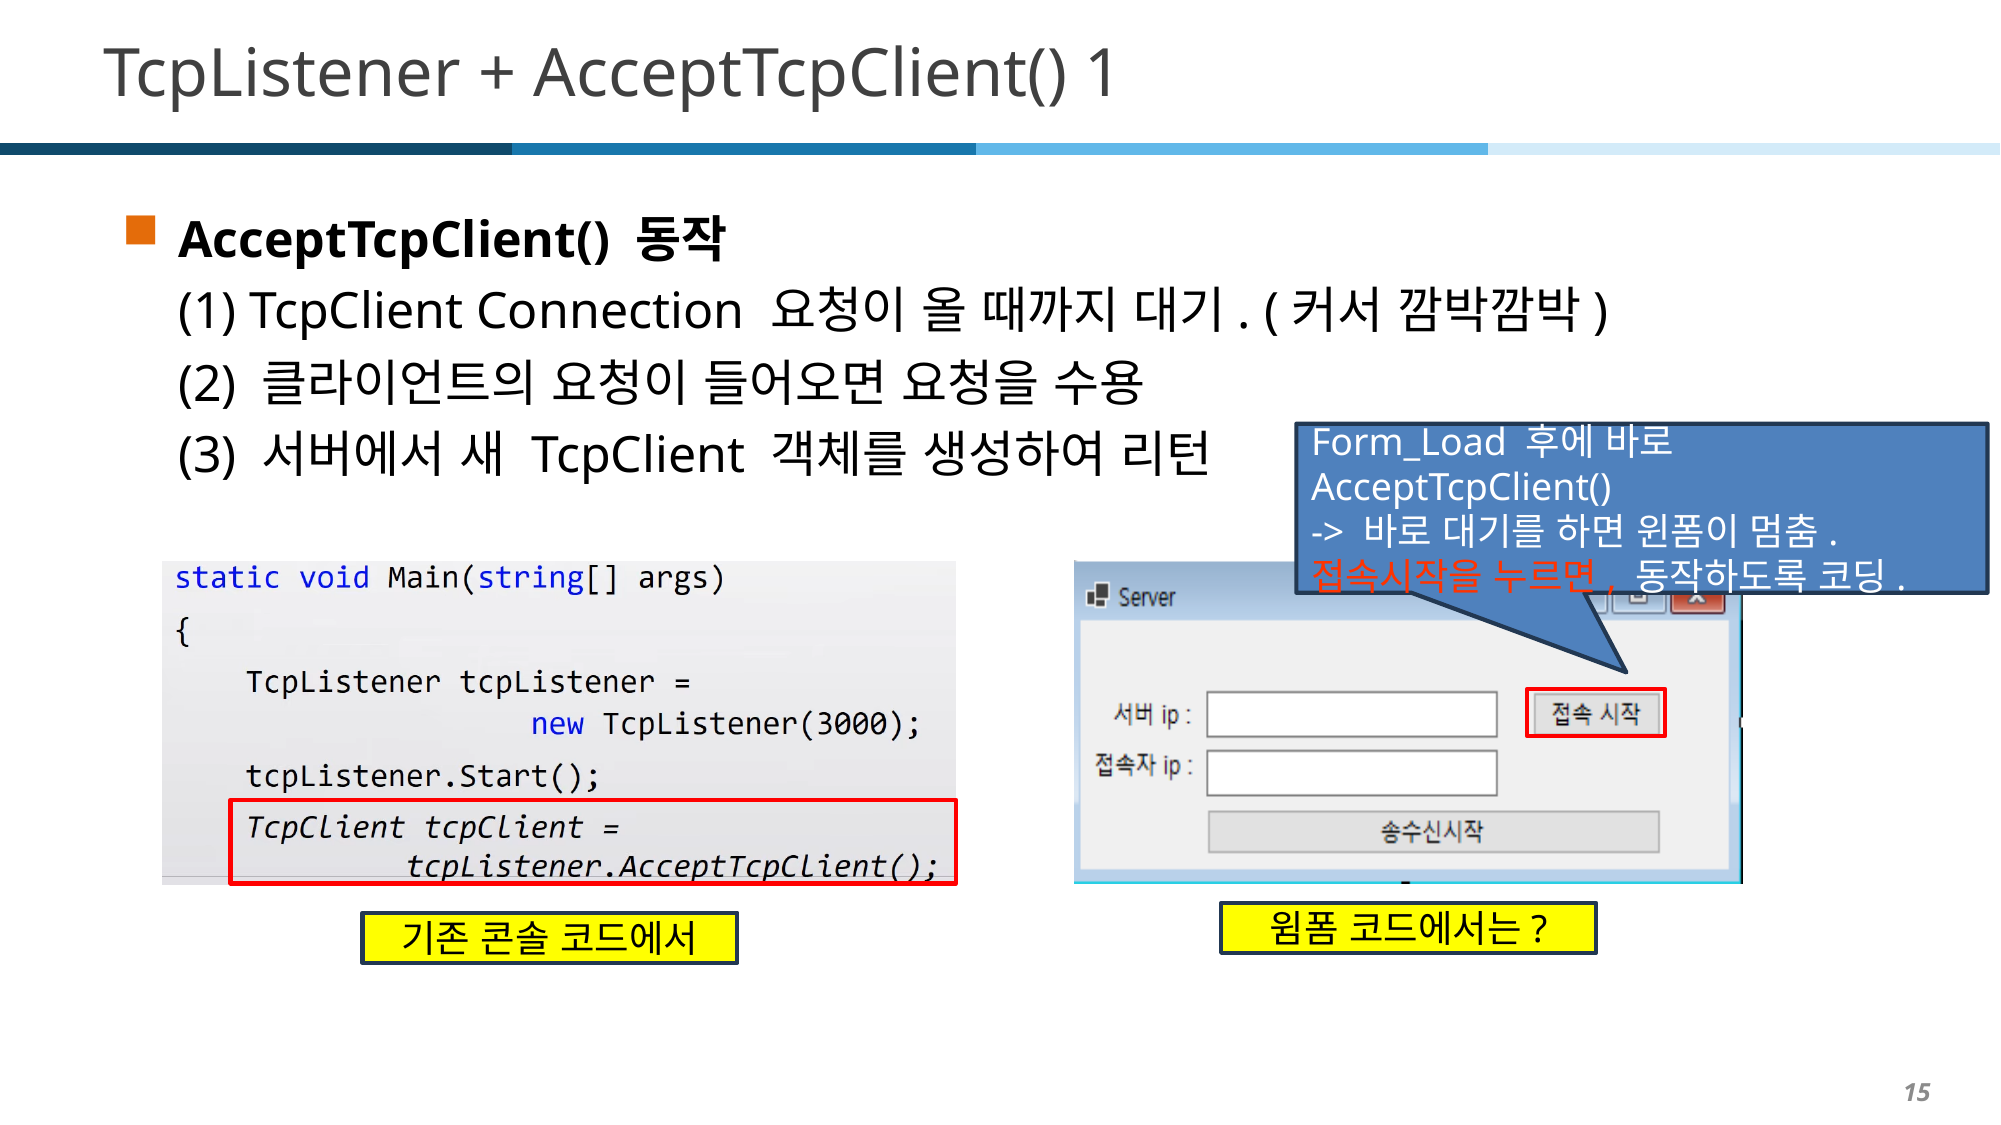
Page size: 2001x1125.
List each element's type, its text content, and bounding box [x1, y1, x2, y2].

picture [162, 560, 956, 885]
text_box Form_Load 후에 바로 AcceptTcpClient() -> 바로 대기를 하면 윈폼이 멈춤. 접속시작을 누르면, 동작하도록 코딩. [1294, 421, 1990, 595]
text_box 기존 콘솔 코드에서 [360, 911, 739, 965]
text_box 윔폼 코드에서는? [1219, 901, 1598, 955]
list AcceptTcpClient() 동작 (1) TcpClient Connection 요청이 올 때까지 대기. (커서 깜박깜박) (2) 클라이언트의 요청이 들어오면 요청을 수용 (3) 서버에서 새 TcpClient 객체를 생성하여 리턴 [106, 187, 1938, 1093]
picture [1074, 560, 1743, 884]
title TcpListener + AcceptTcpClient() 1 [88, 18, 1920, 122]
